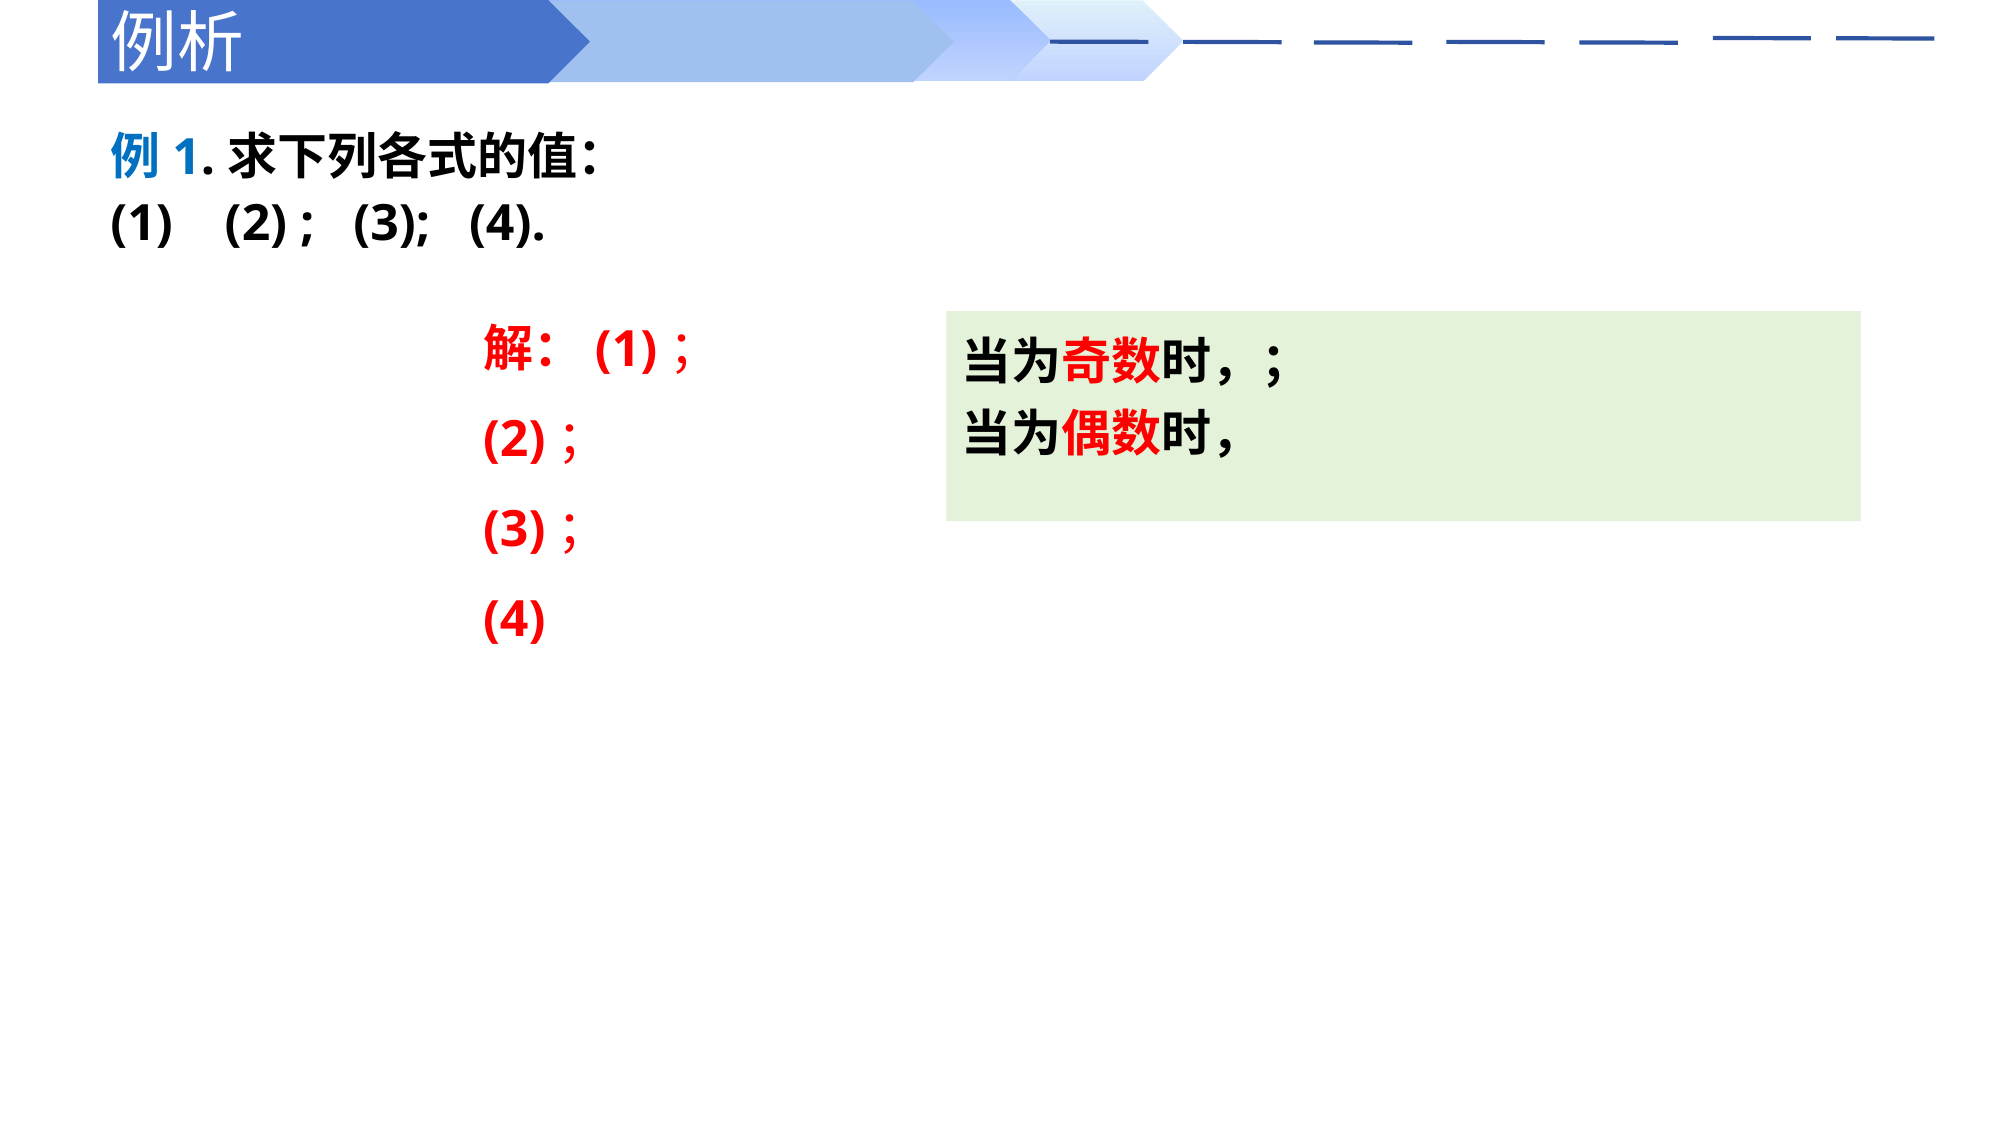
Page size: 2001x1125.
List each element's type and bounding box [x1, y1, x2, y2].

text_box [945, 309, 1911, 522]
text_box [95, 0, 1936, 89]
